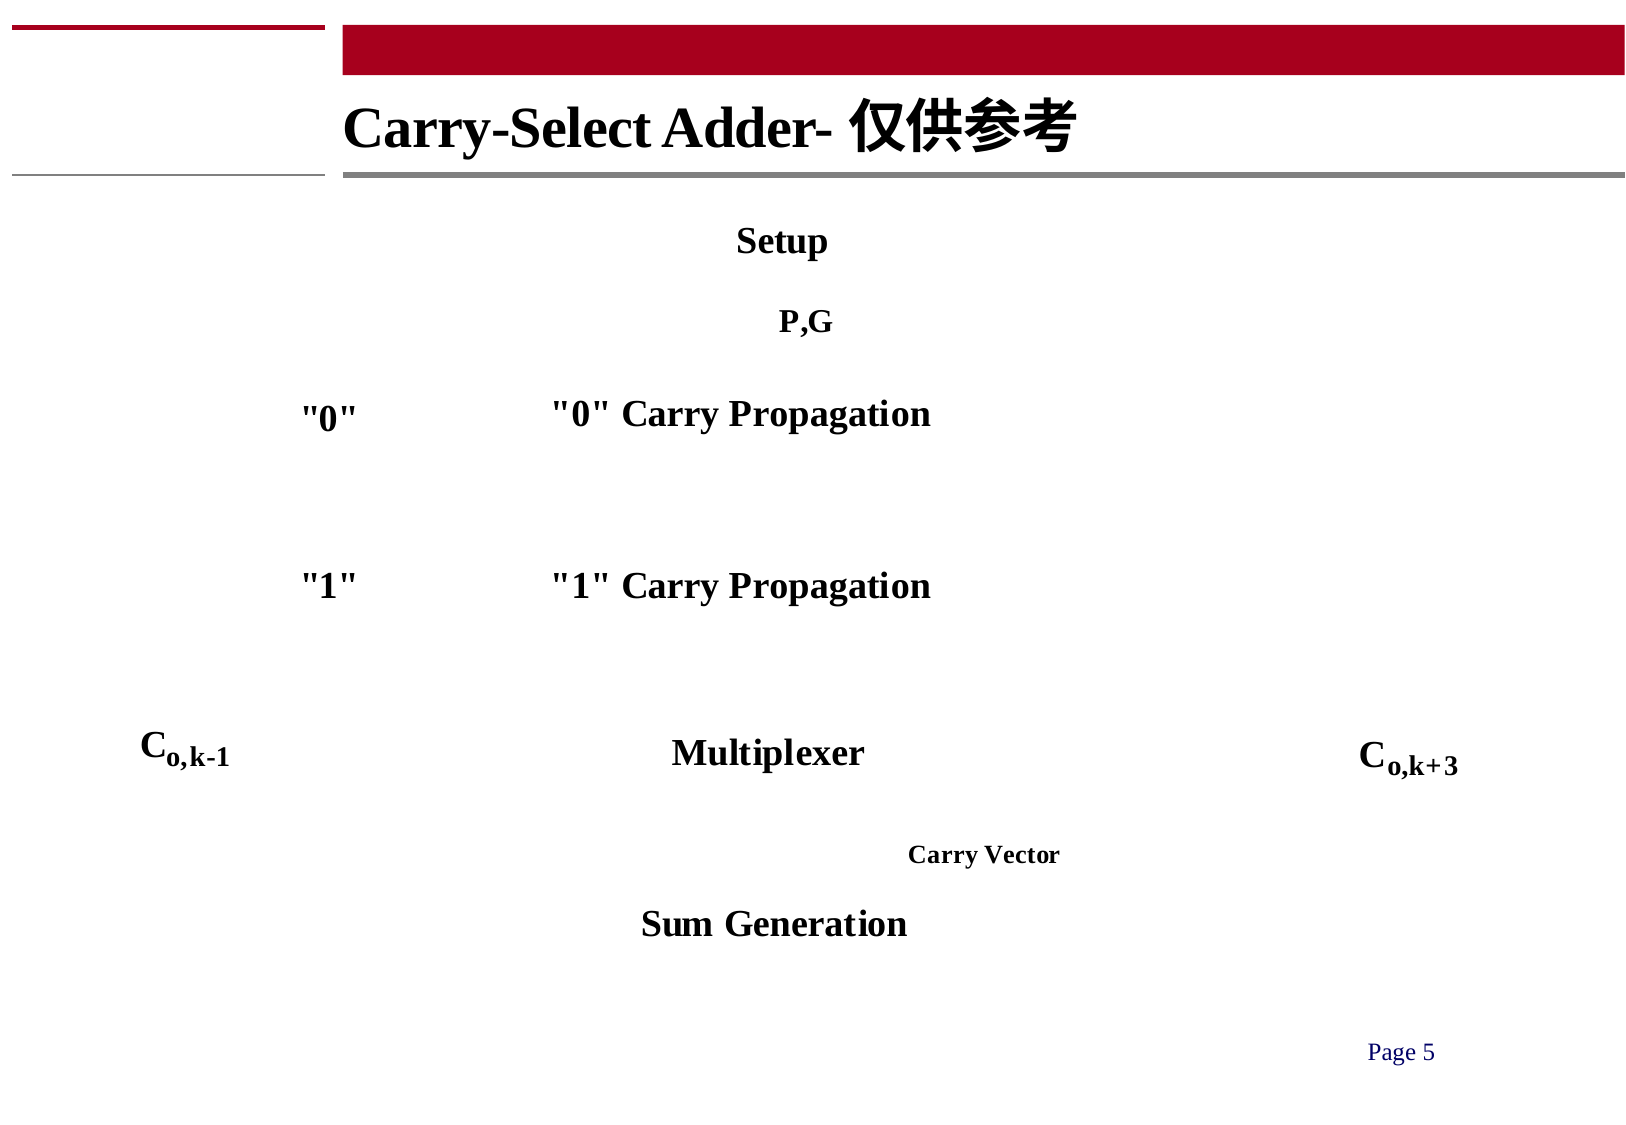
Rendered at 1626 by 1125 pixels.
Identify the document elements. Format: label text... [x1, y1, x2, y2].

picture [137, 199, 1464, 1001]
title Carry-Select Adder-仅供参考 [340, 87, 1263, 198]
slide_number Page 5 [1353, 1036, 1444, 1125]
